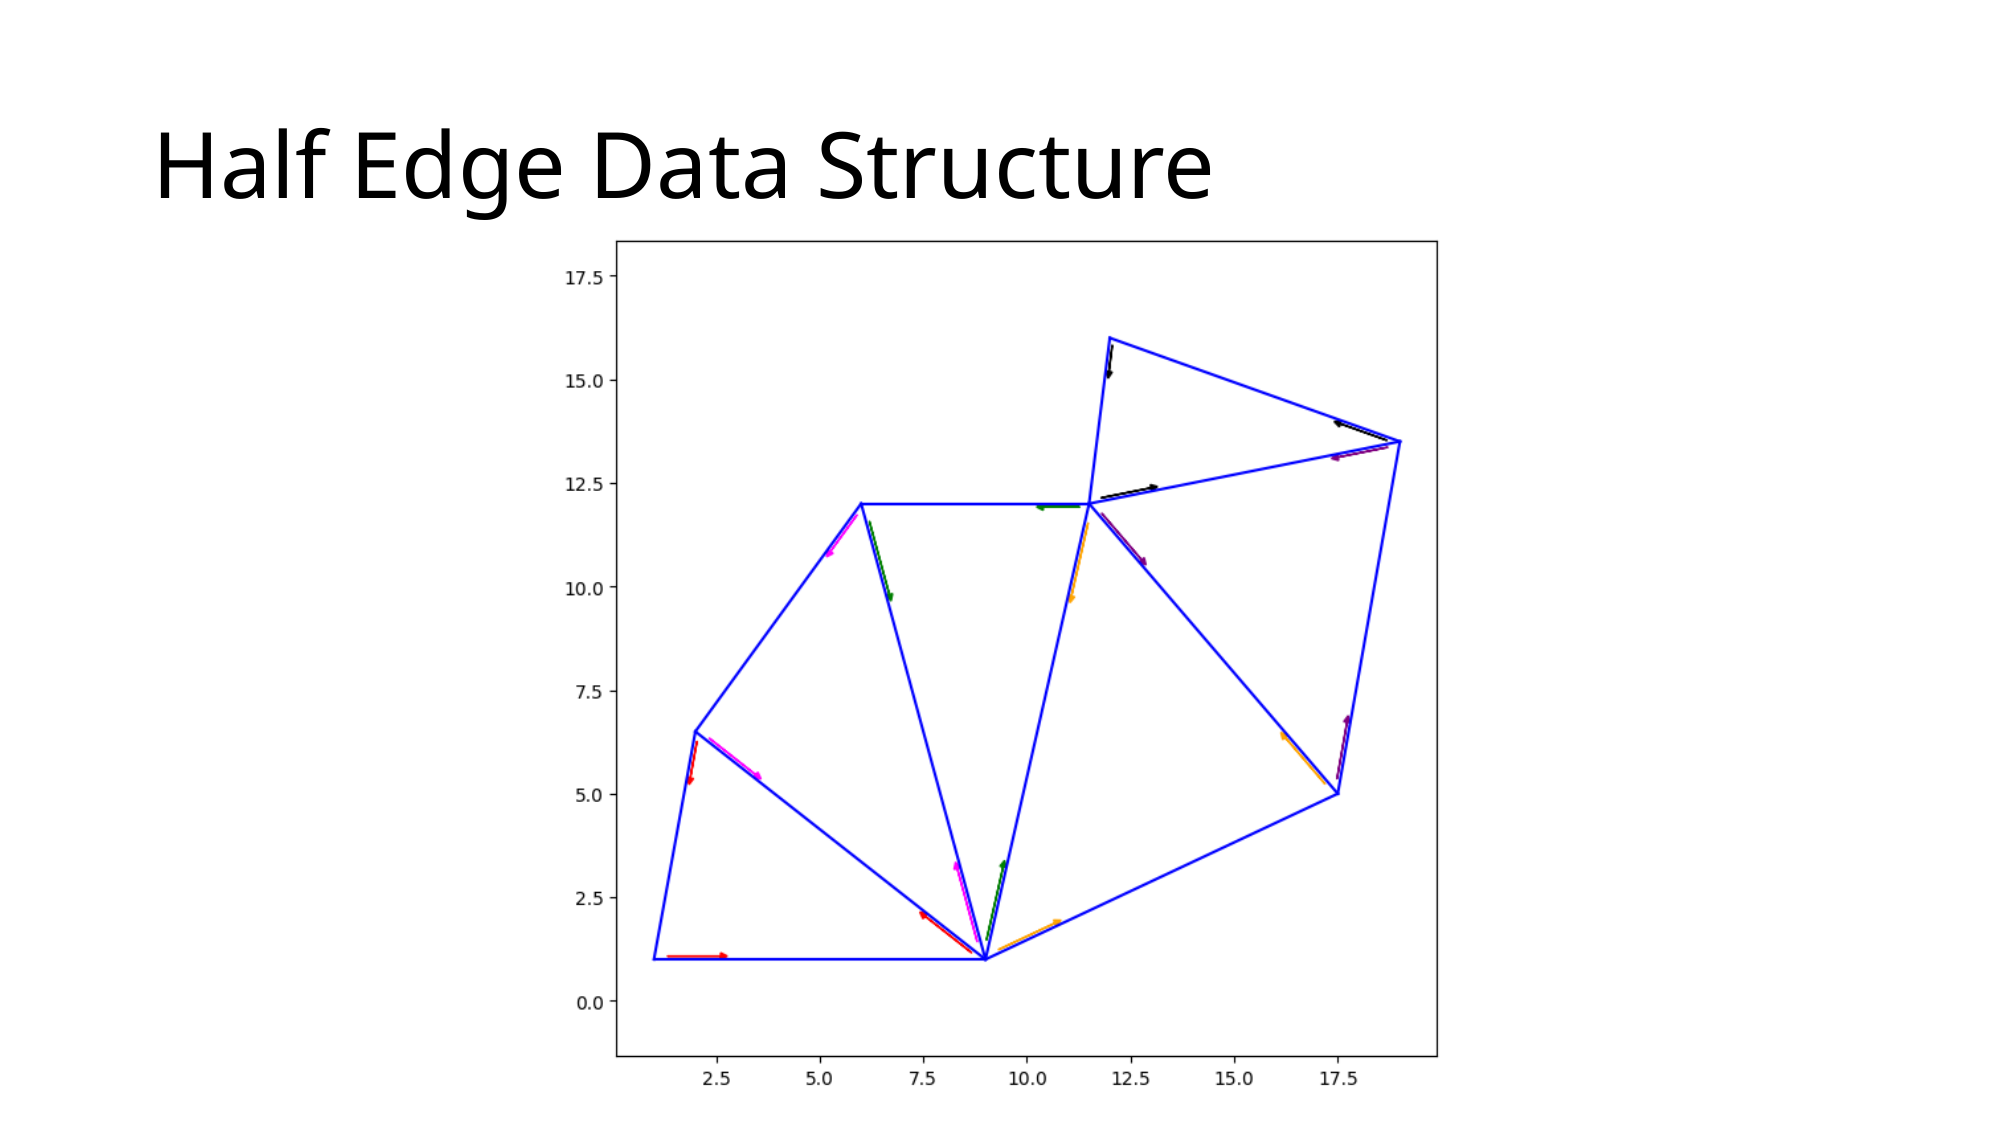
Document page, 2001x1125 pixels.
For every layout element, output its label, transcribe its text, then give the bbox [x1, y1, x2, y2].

title Half Edge Data Structure [137, 59, 1863, 278]
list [549, 228, 1450, 1102]
